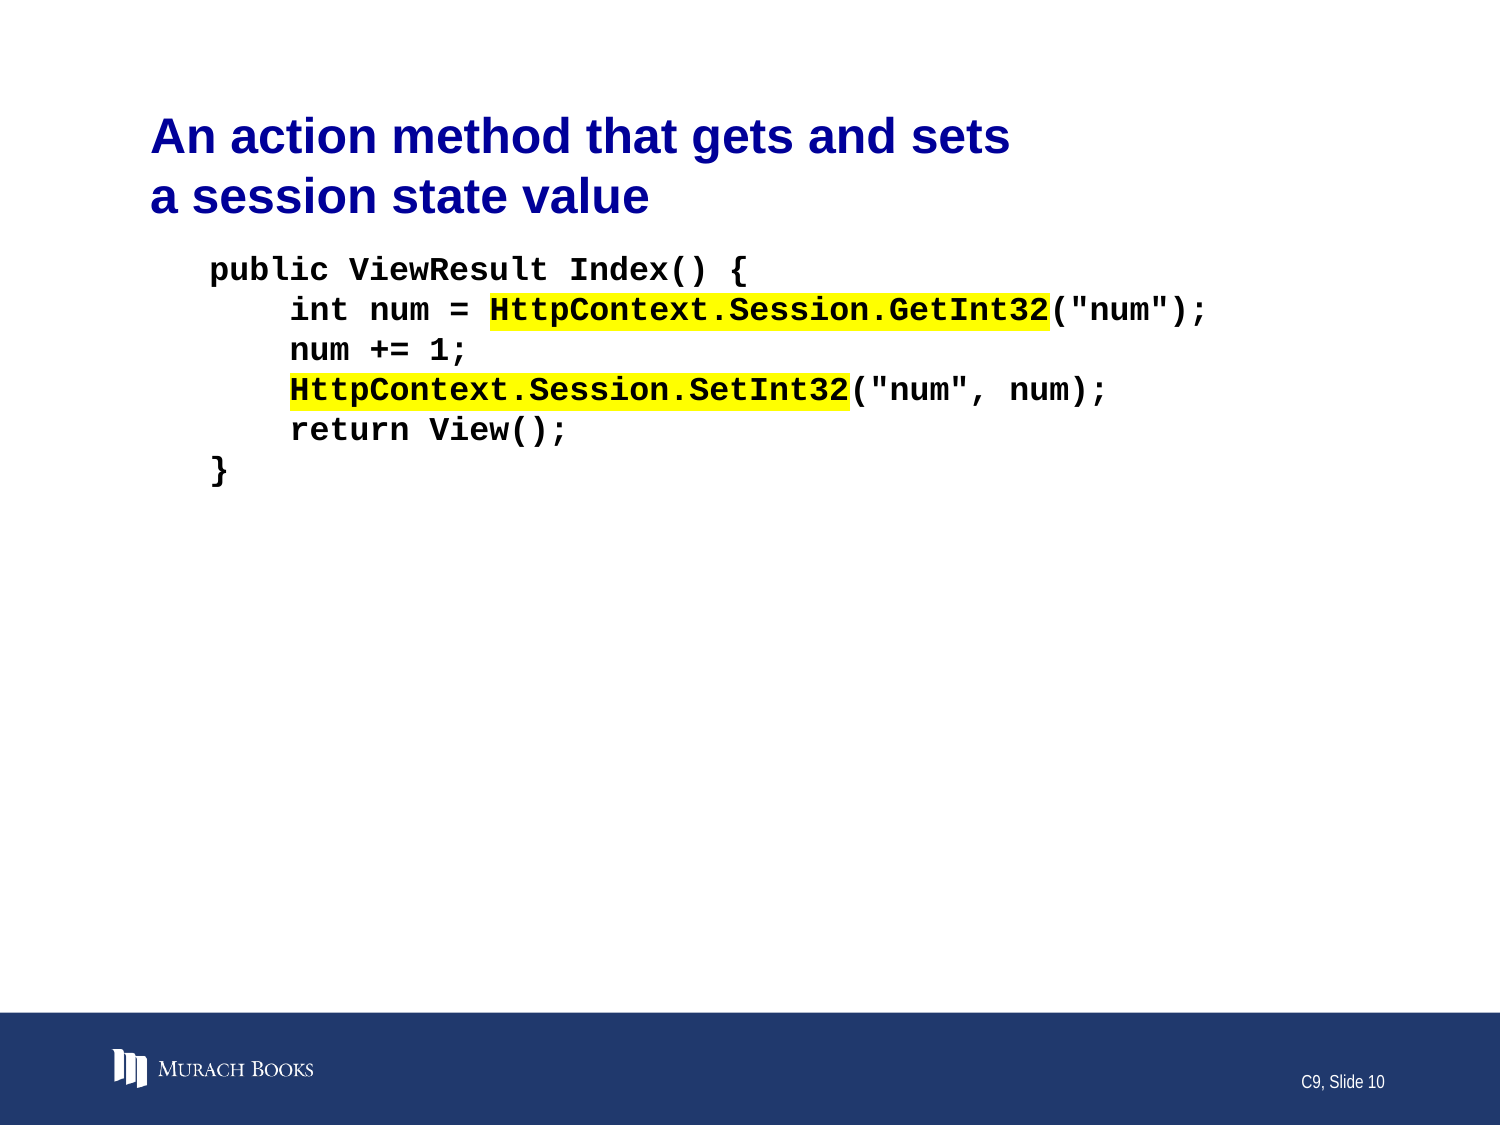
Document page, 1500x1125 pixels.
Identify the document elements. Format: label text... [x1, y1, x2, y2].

footer [12, 1025, 463, 1100]
slide_number C9, Slide 10 [1087, 1025, 1400, 1100]
list public ViewResult Index() { int num = HttpContext.Session.GetInt32("num"); num += 1; HttpContext.Session.SetInt32("num", num); return View(); } [137, 239, 1350, 978]
title An action method that gets and sets a session state value [150, 102, 1350, 224]
